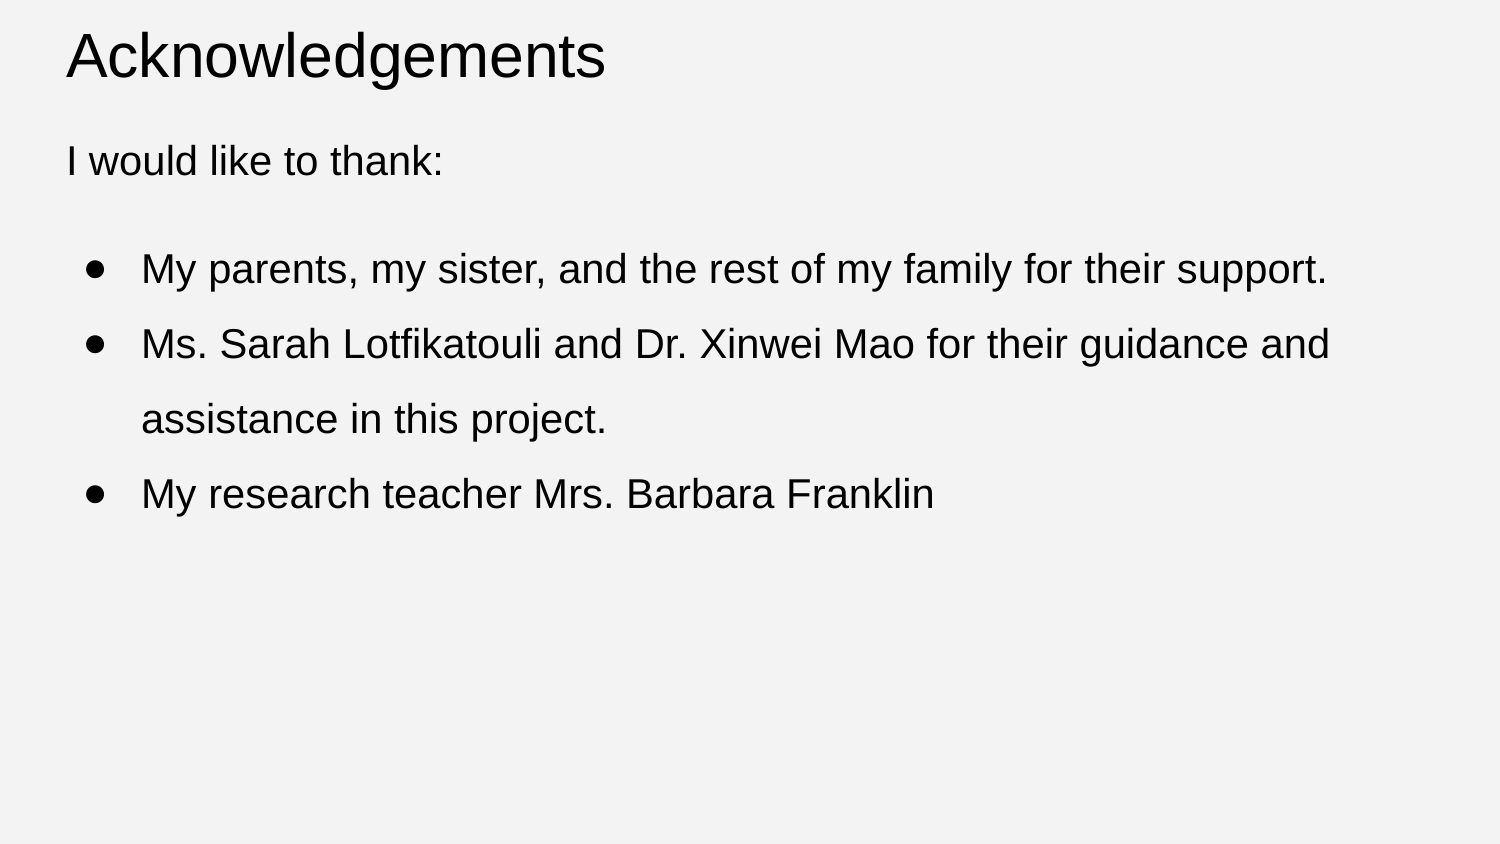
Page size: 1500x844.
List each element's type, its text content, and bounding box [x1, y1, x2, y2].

title Acknowledgements [51, 0, 1449, 93]
list I would like to thank: My parents, my sister, and the rest of my family for their support. Ms. Sarah Lotfikatouli and Dr. Xinwei Mao for their guidance and assistance in this project. My research teacher Mrs. Barbara Franklin [51, 93, 1449, 655]
